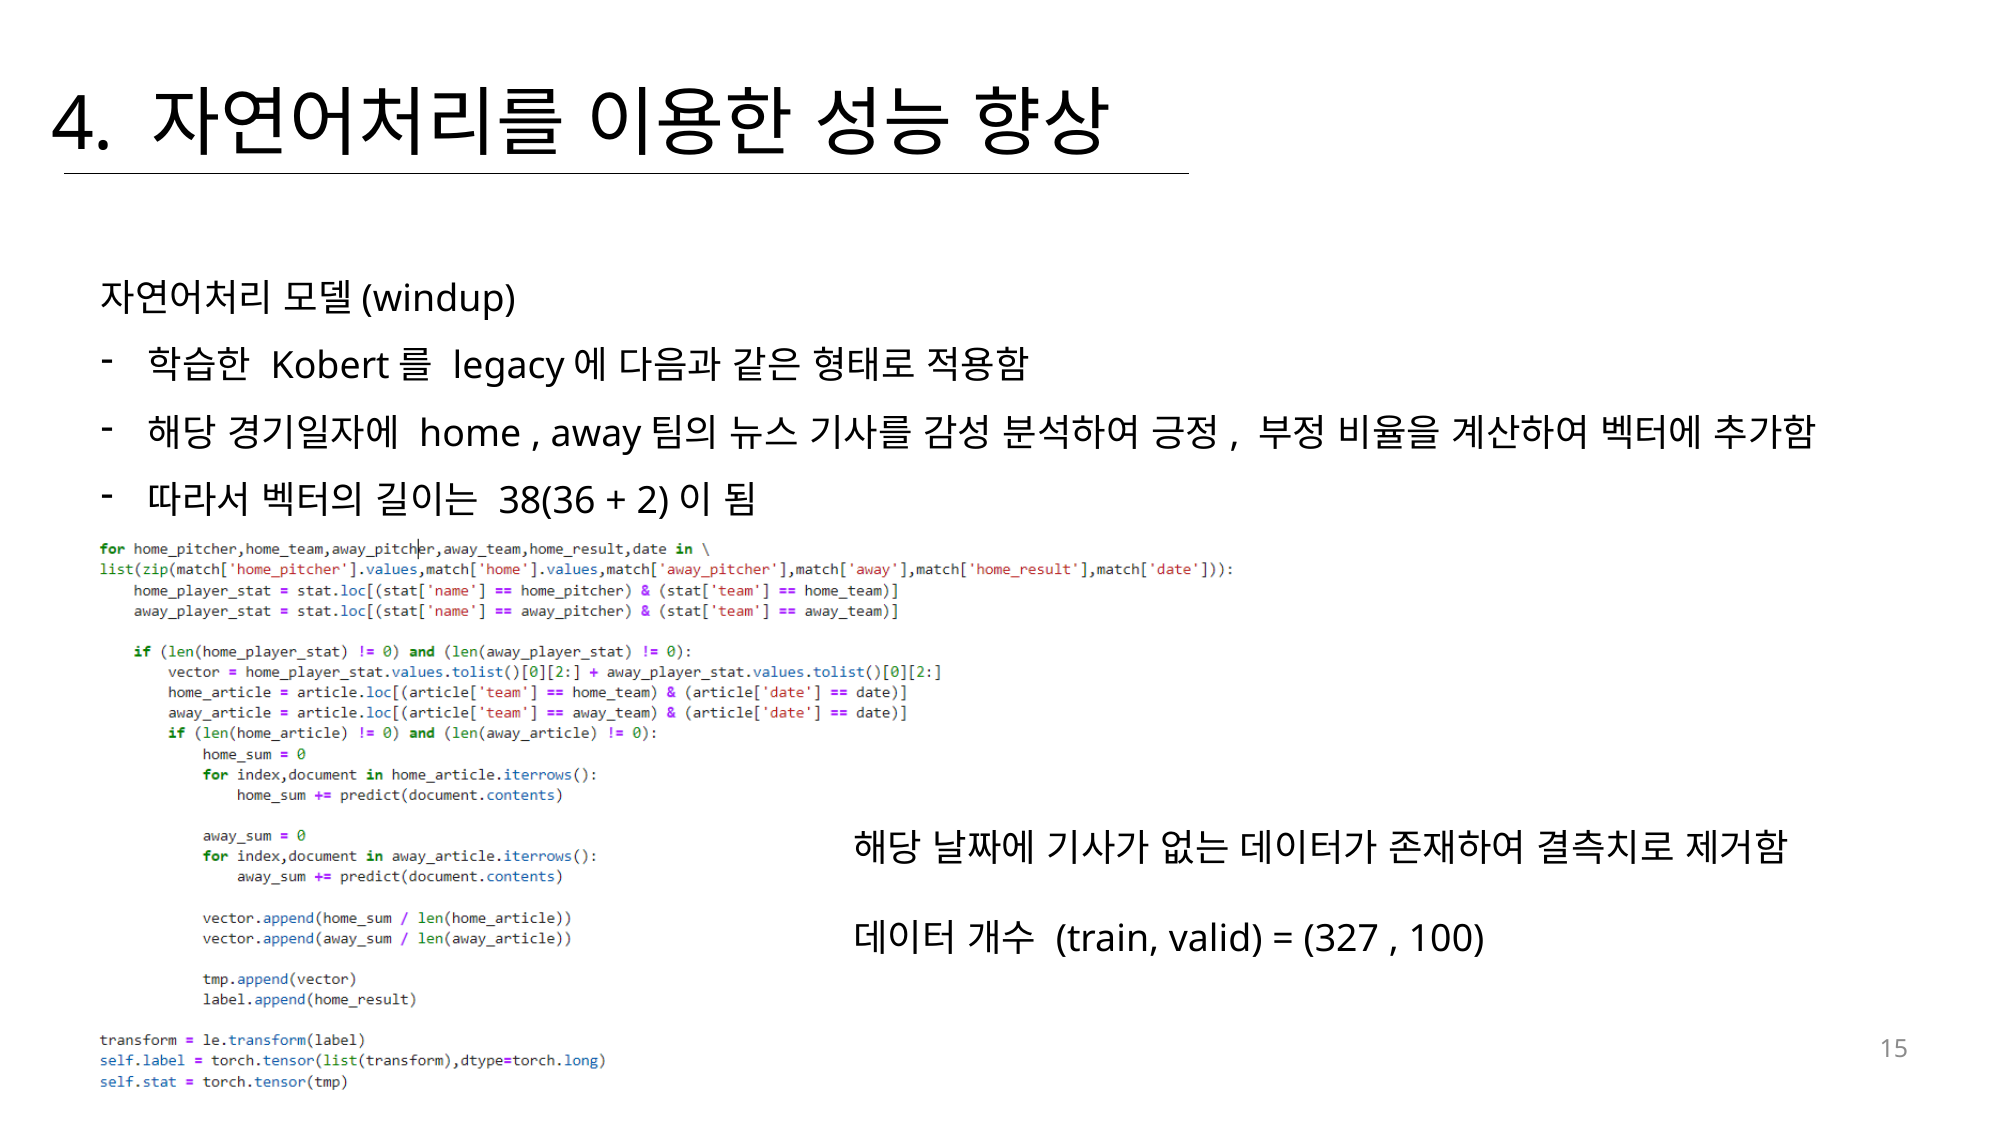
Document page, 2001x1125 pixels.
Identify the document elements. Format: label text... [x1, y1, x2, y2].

slide_number 15 [1473, 1019, 1923, 1080]
text_box 자연어처리 모델(windup) 학습한 Kobert를 legacy에 다음과 같은 형태로 적용함 해당 경기일자에 home , away팀의 뉴스 기사를 감성 분석하여 긍정, 부정 비율을 계산하여 벡터에 추가함 따라서 벡터의 길이는 38(36 + 2)이 됨 [85, 243, 1914, 529]
text_box 4. 자연어처리를 이용한 성능 향상 [36, 67, 1127, 173]
picture [37, 526, 1253, 1106]
text_box 해당 날짜에 기사가 없는 데이터가 존재하여 결측치로 제거함 데이터 개수 (train, valid) = (327 , 100) [1253, 816, 1819, 966]
